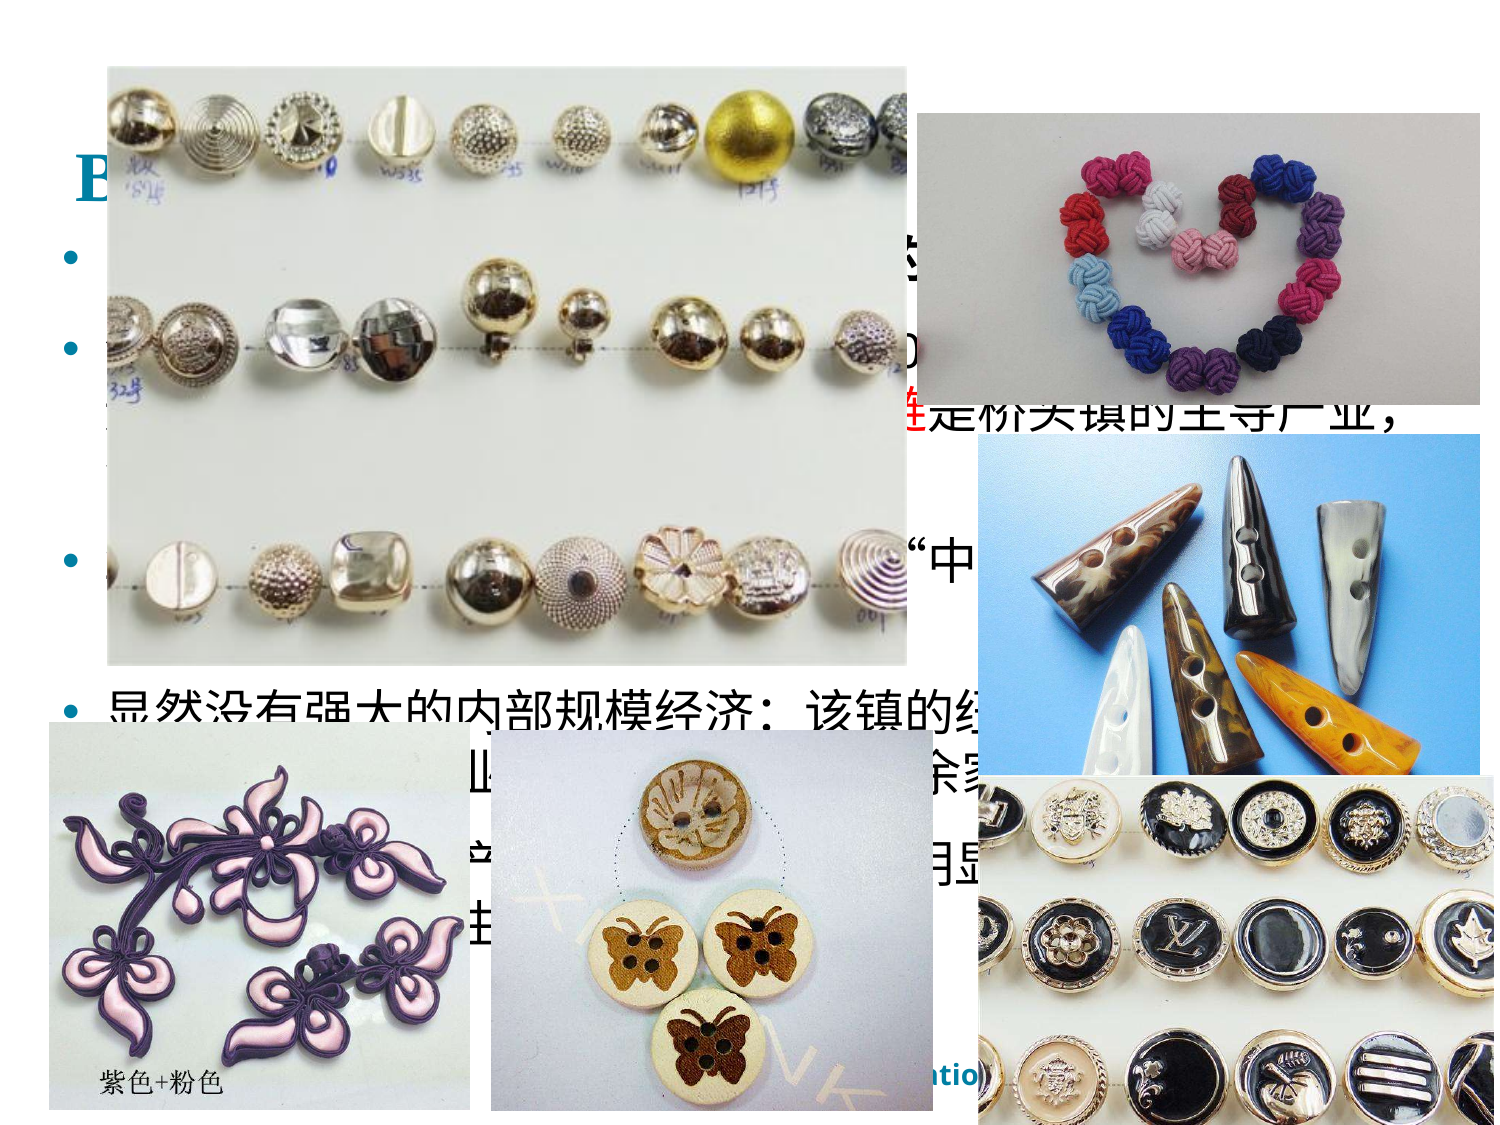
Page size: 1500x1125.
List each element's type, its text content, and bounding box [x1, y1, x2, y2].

picture [916, 113, 1480, 406]
picture [48, 722, 470, 1111]
title Buttons in China [75, 35, 1425, 216]
picture [977, 434, 1494, 1125]
list 中国小城桥头镇，生产世界上60%的纽扣和大部分的拉链。 浙江省永嘉县桥头镇：全镇总面积90.6平方公里，总人口逾10万（外来3.5万），钮扣、拉链是桥头镇的主导产业，分别占全国的80%和90%。 2002年被中国五金制品协会命名为“中国钮扣之都”、“中国拉链之乡”。 显然没有强大的内部规模经济：该镇的纽扣和拉链生产由数百家小型家族企业进行。（全县300余家纽扣企业） 然而，这些小生产商中的每一家都有明显的优势，因为它们的运营距离其他生产商很近。 [62, 227, 1425, 1025]
picture [107, 66, 907, 667]
picture [491, 730, 934, 1111]
